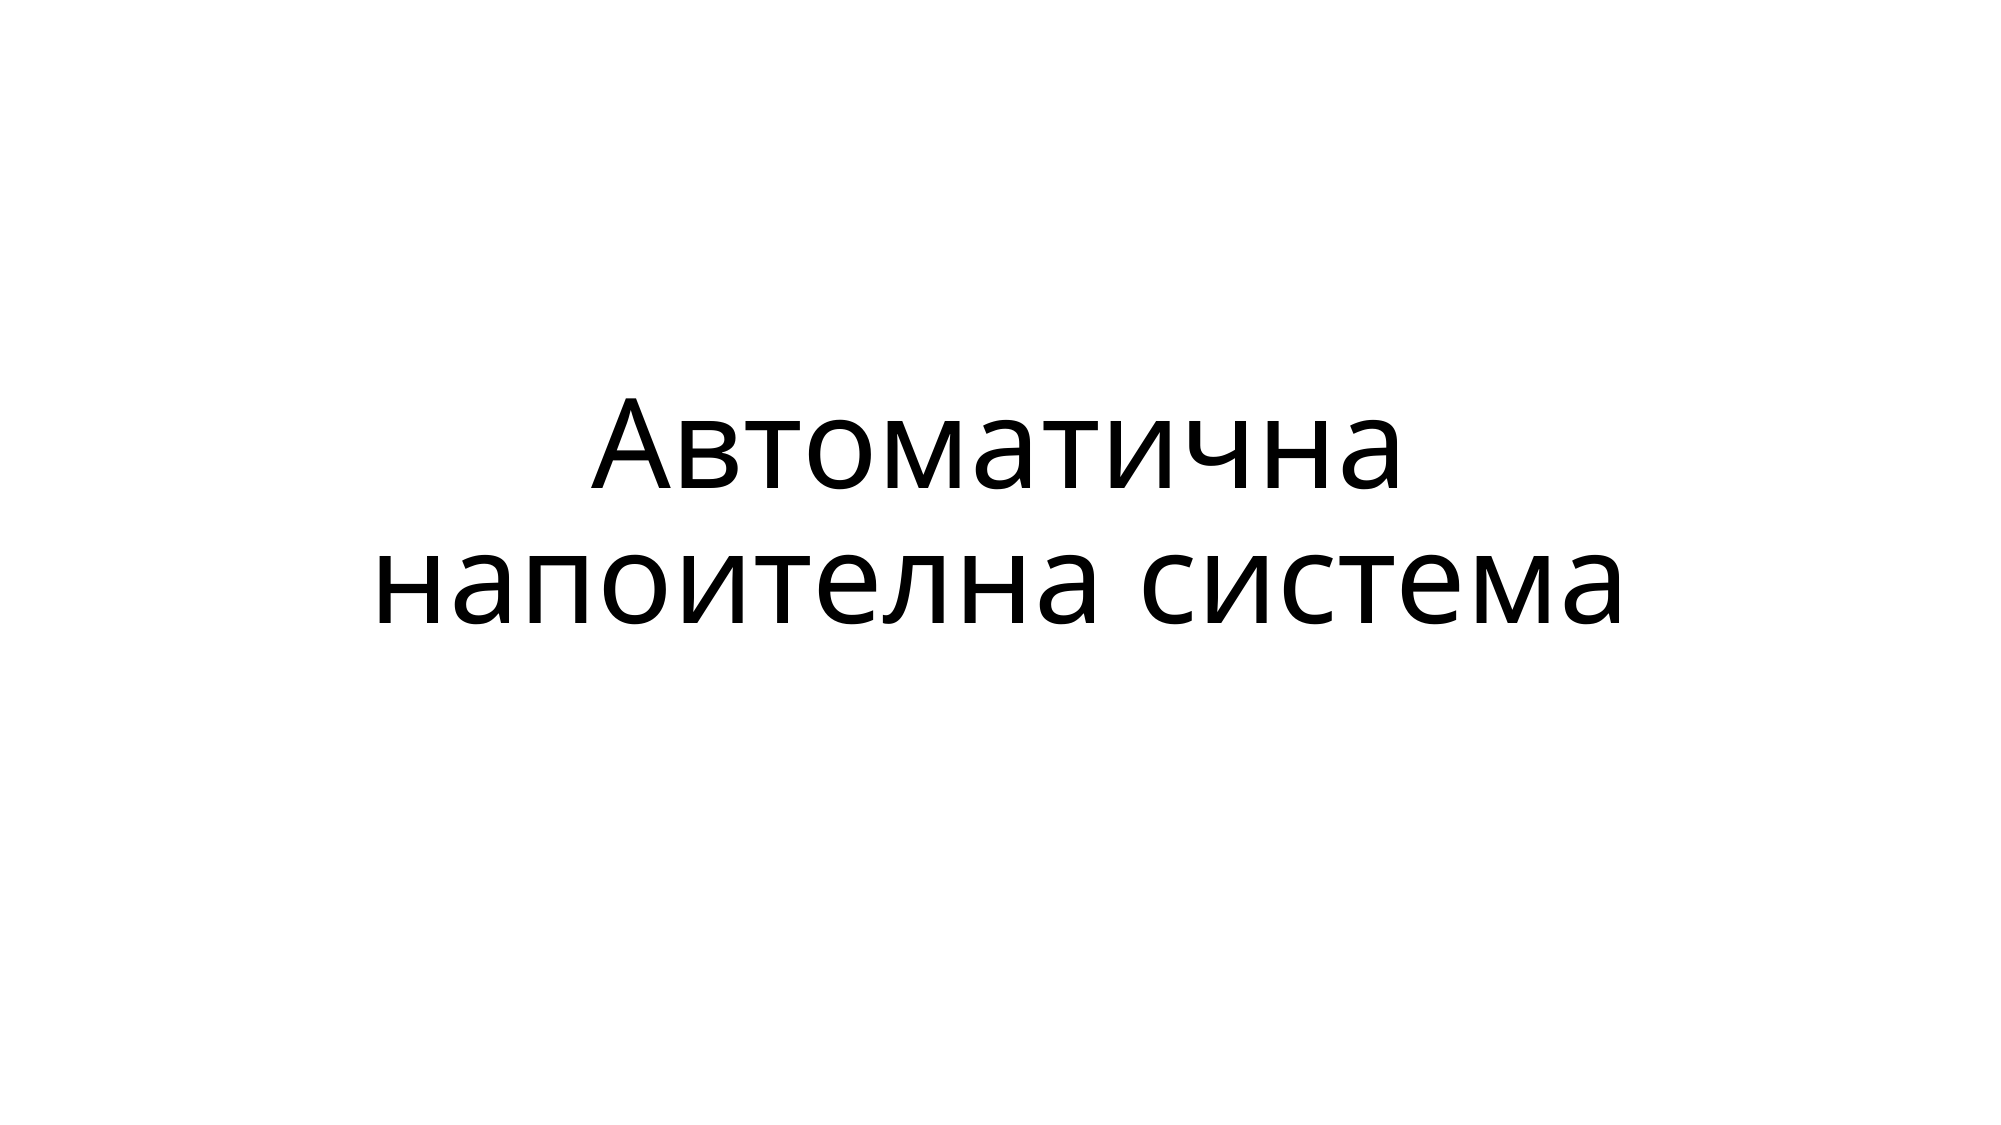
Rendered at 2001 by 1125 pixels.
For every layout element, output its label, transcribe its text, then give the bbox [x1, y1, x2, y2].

title Автоматична напоителна система [249, 184, 1750, 808]
